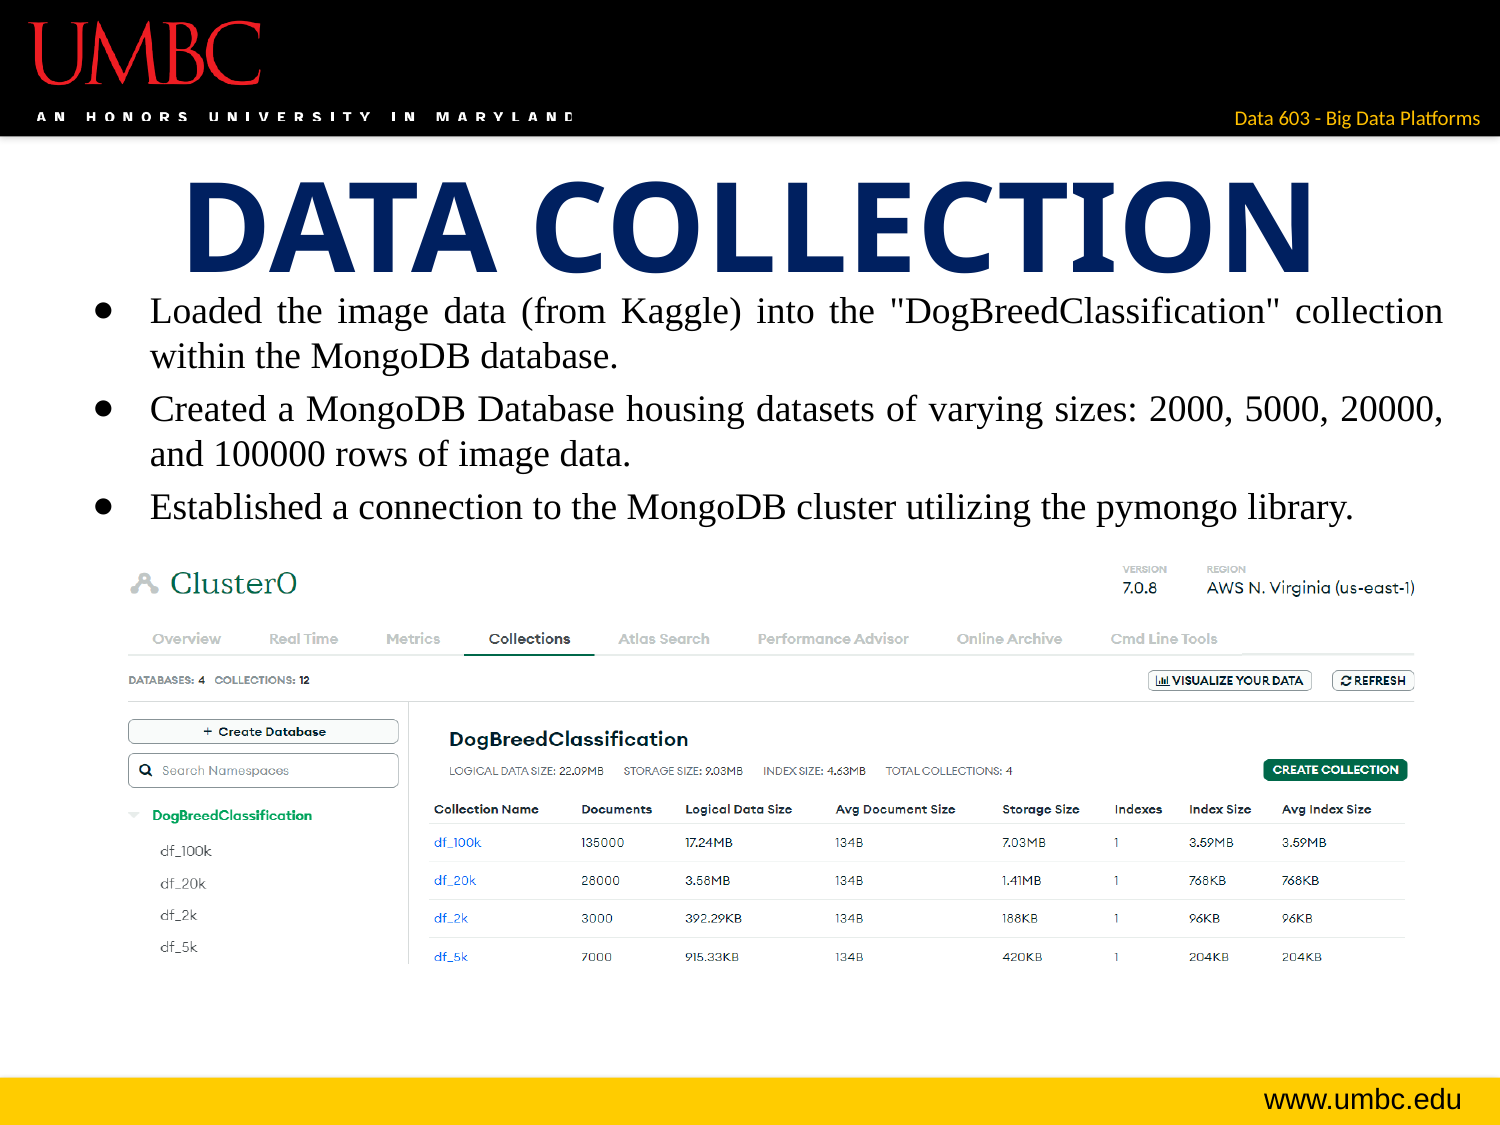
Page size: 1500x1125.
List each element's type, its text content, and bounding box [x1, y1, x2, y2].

title DATA COLLECTION [75, 128, 1425, 278]
picture [120, 562, 1415, 964]
list Loaded the image data (from Kaggle) into the "DogBreedClassification" collection within the MongoDB database. Created a MongoDB Database housing datasets of varying sizes: 2000, 5000, 20000, and 100000 rows of image data. Established a connection to the MongoDB cluster utilizing the pymongo library. [75, 278, 1461, 634]
